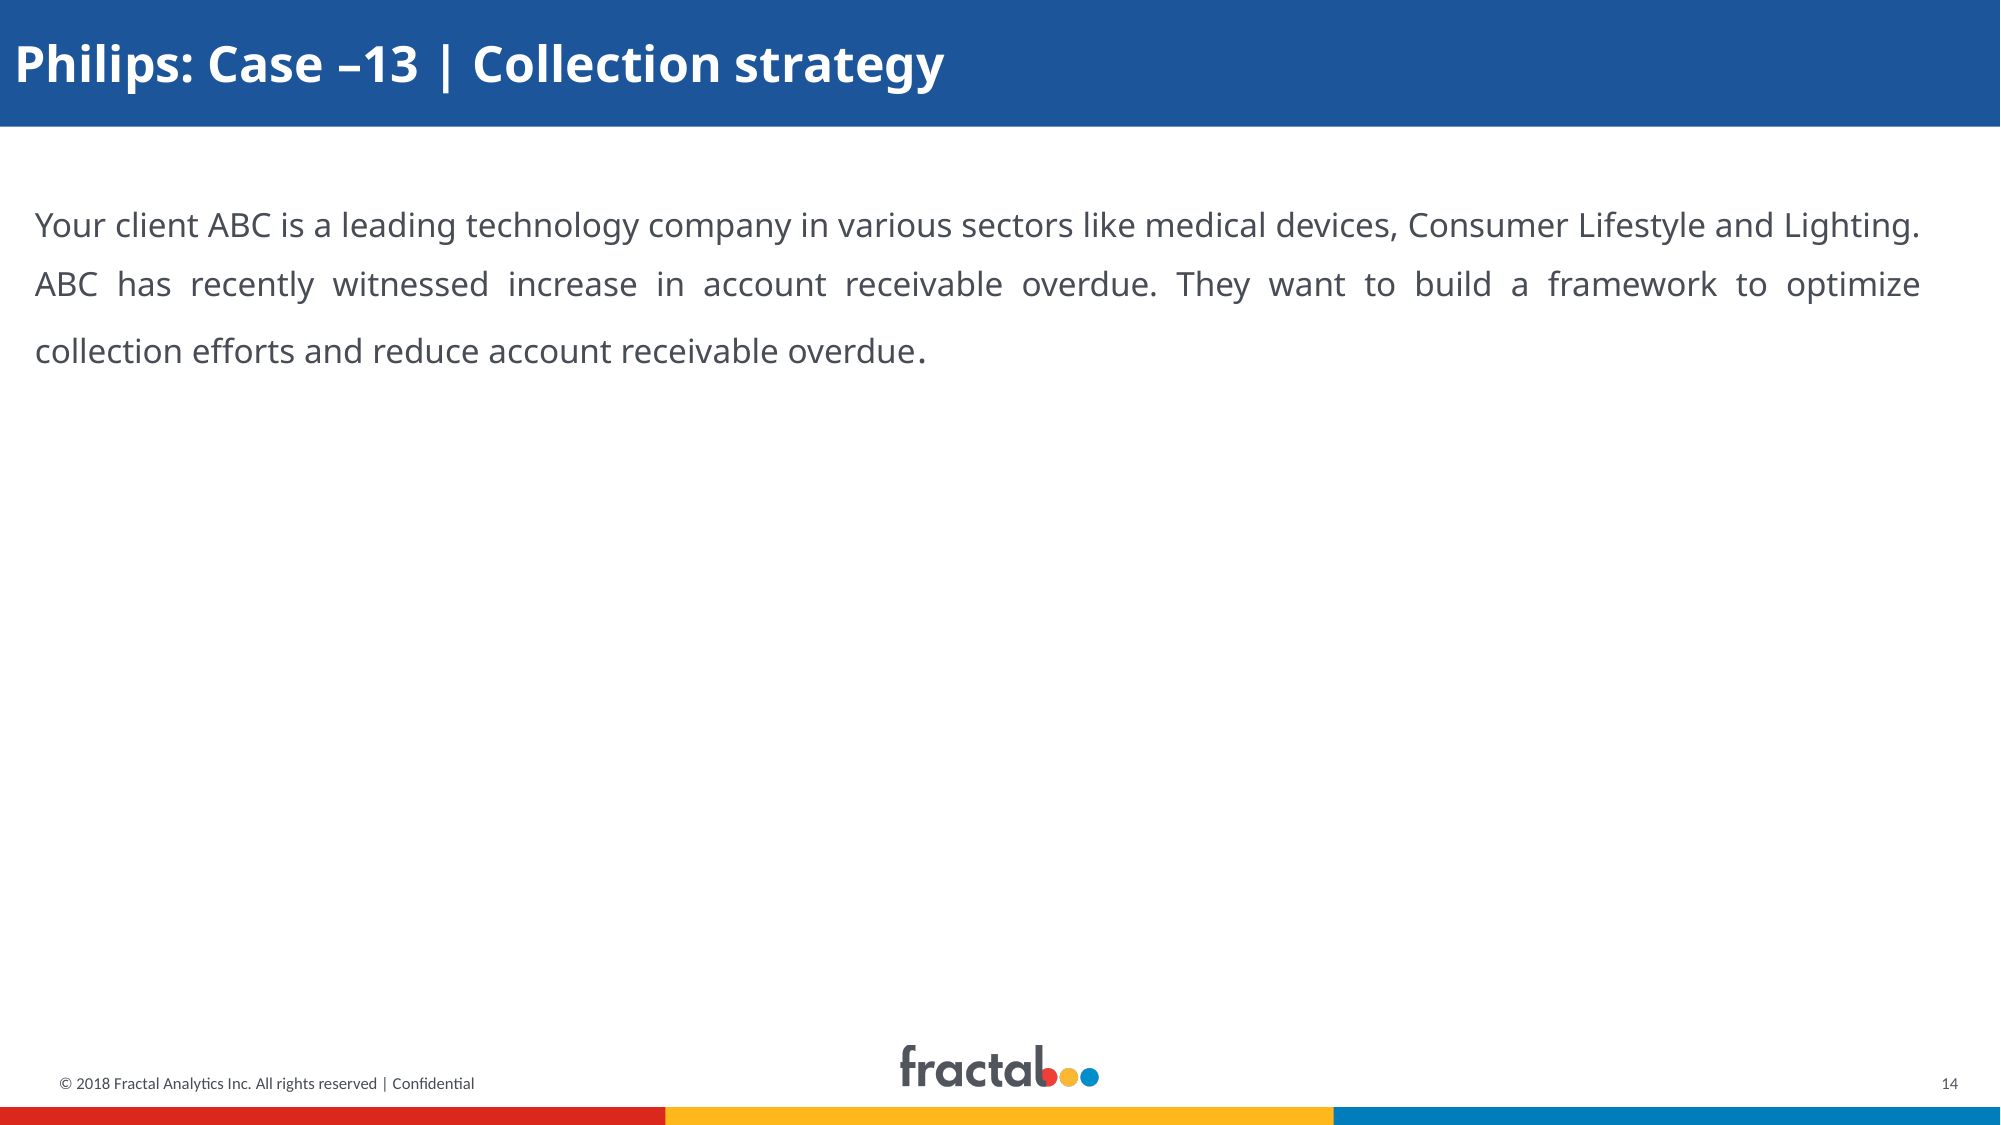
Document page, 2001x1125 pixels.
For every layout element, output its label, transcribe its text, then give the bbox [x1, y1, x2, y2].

list Your client ABC is a leading technology company in various sectors like medical devices, Consumer Lifestyle and Lighting. ABC has recently witnessed increase in account receivable overdue. They want to build a framework to optimize collection efforts and reduce account receivable overdue. [20, 176, 1940, 1020]
text_box Philips: Case –13 | Collection strategy [0, 0, 2000, 127]
picture [900, 1045, 1099, 1087]
